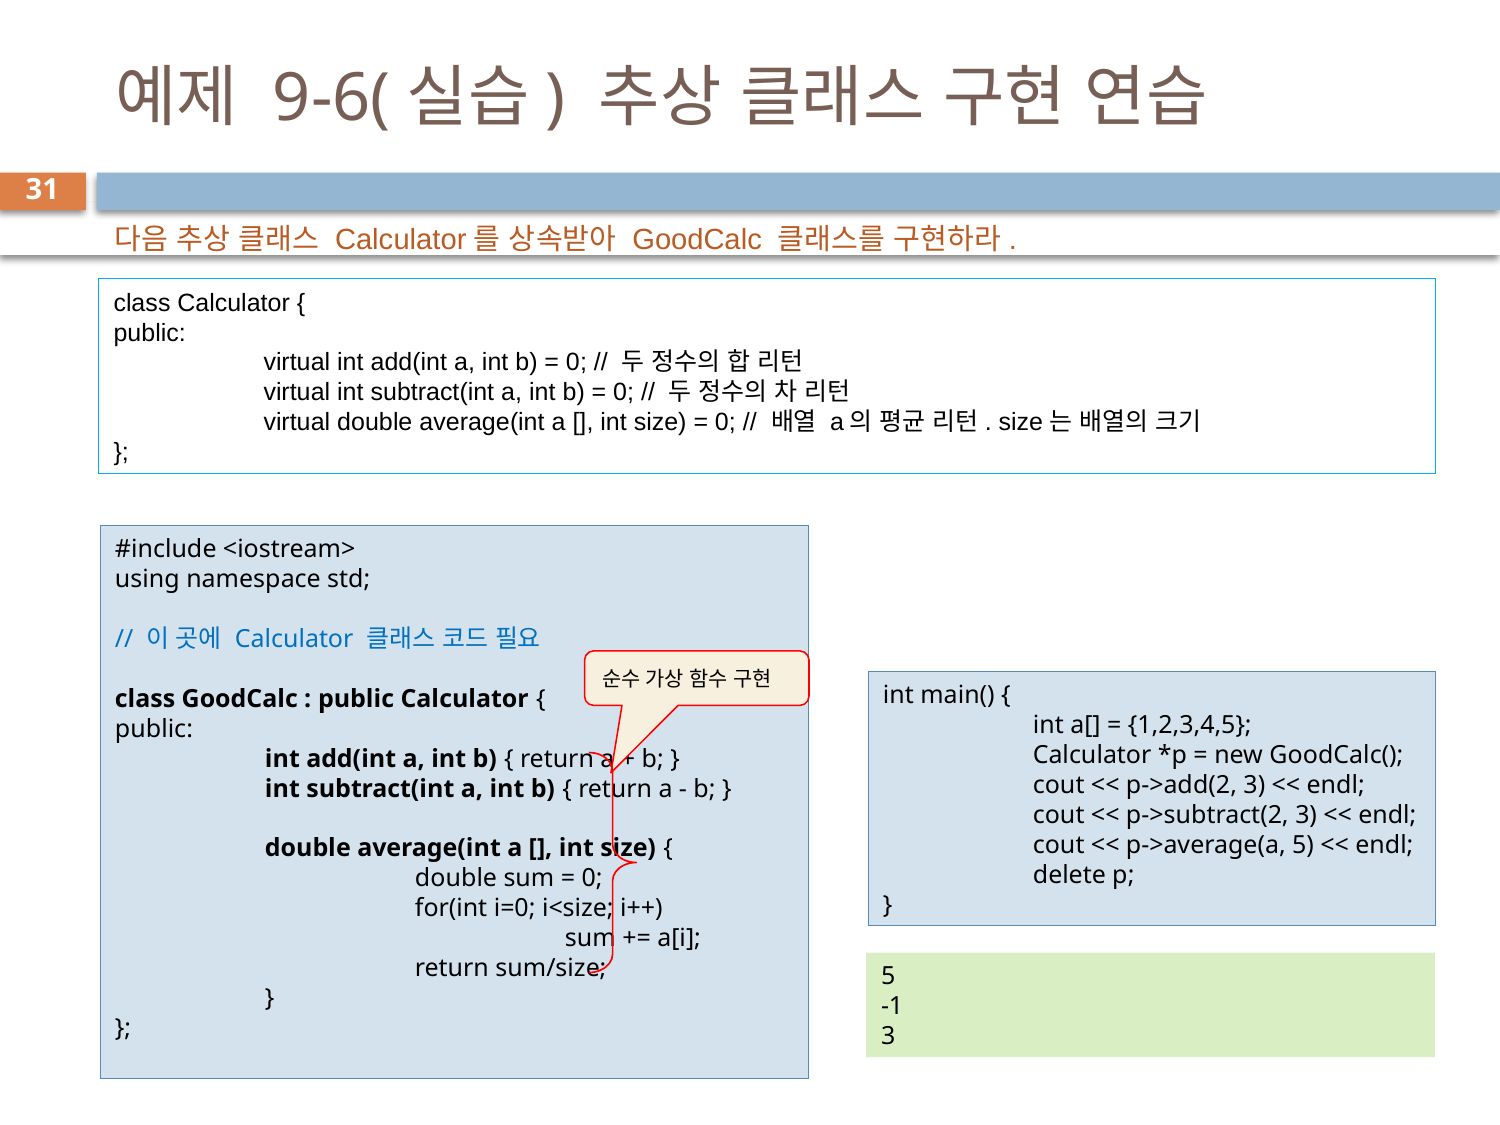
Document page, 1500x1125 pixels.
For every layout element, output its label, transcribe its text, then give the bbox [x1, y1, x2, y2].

text_box class Calculator { public: virtual int add(int a, int b) = 0; // 두 정수의 합 리턴 virtual int subtract(int a, int b) = 0; // 두 정수의 차 리턴 virtual double average(int a [], int size) = 0; // 배열 a의 평균 리턴. size는 배열의 크기 }; [98, 278, 1436, 474]
text_box int main() { int a[] = {1,2,3,4,5}; Calculator *p = new GoodCalc(); cout << p->add(2, 3) << endl; cout << p->subtract(2, 3) << endl; cout << p->average(a, 5) << endl; delete p; } [868, 671, 1436, 926]
title 예제 9-6(실습) 추상 클래스 구현 연습 [100, 37, 1438, 149]
text_box 다음 추상 클래스 Calculator를 상속받아 GoodCalc 클래스를 구현하라. [99, 212, 1032, 263]
slide_number 31 [0, 170, 87, 211]
text_box [588, 751, 638, 974]
text_box 5 -1 3 [866, 952, 1435, 1058]
text_box #include <iostream> using namespace std; // 이 곳에 Calculator 클래스 코드 필요 class GoodCalc : public Calculator { public: int add(int a, int b) { return a + b; } int subtract(int a, int b) { return a - b; } double average(int a [], int size) { double sum = 0; for(int i=0; i<size; i++) sum += a[i]; return sum/size; } }; [100, 525, 809, 1079]
text_box 순수 가상 함수 구현 [583, 649, 811, 772]
